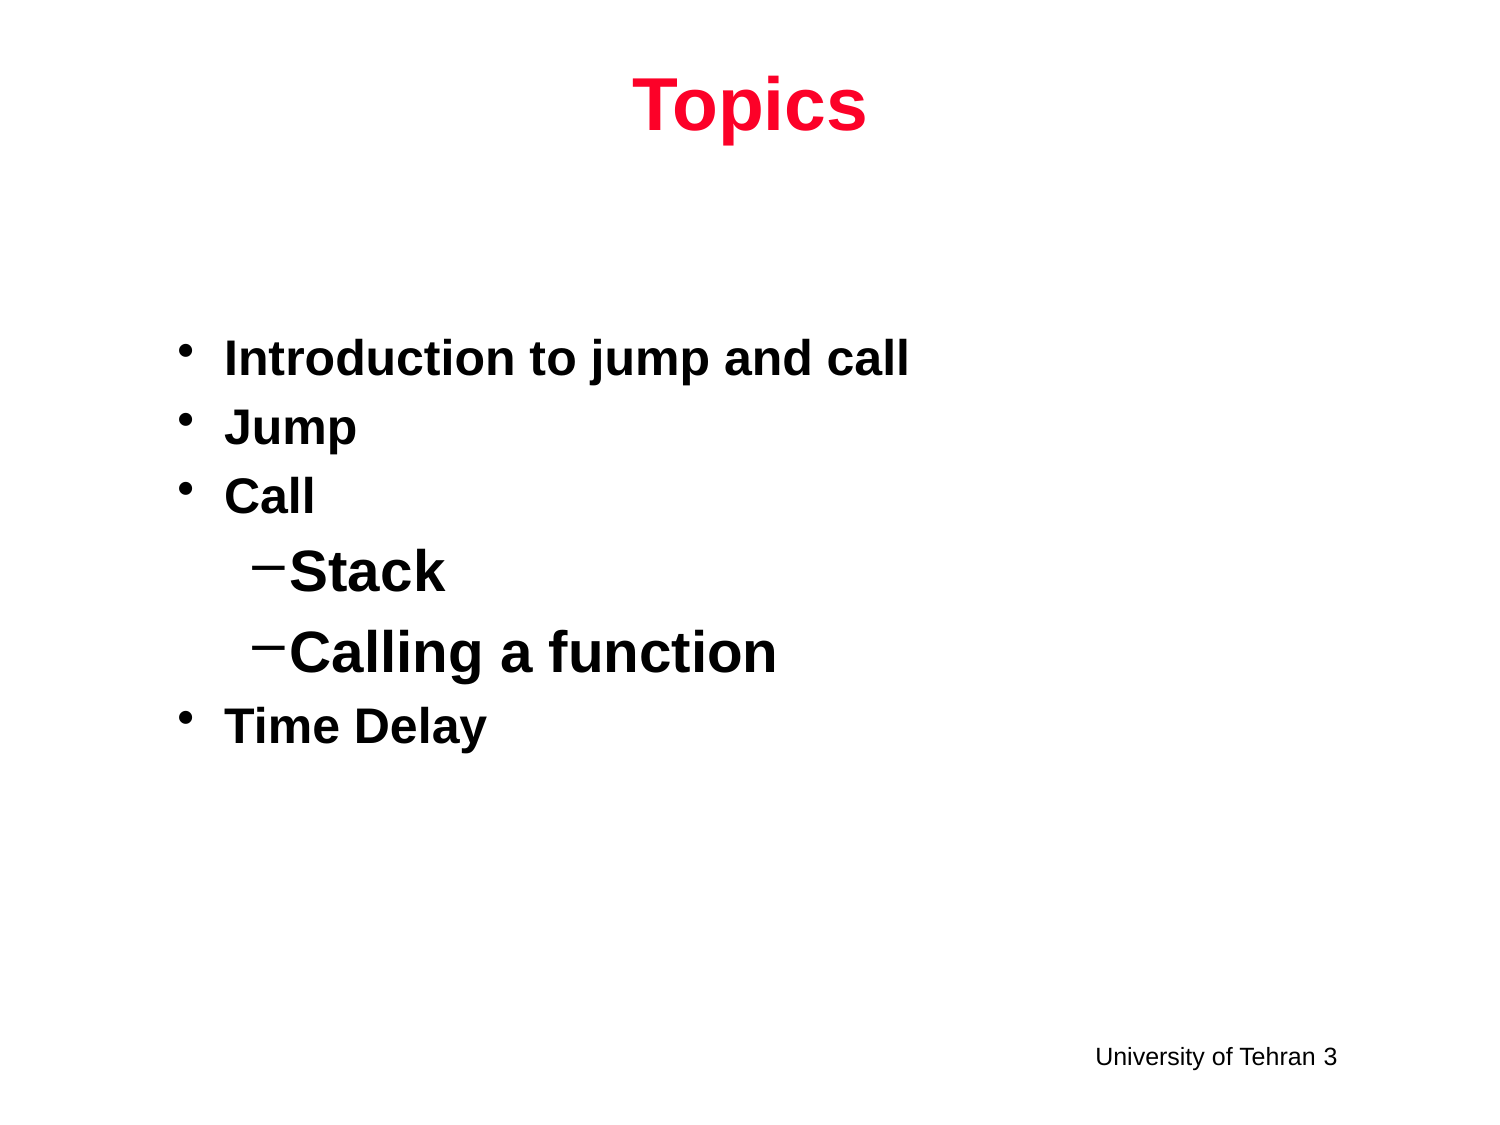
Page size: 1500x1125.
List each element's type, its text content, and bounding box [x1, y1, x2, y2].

title Topics [162, 12, 1338, 200]
list Introduction to jump and call Jump Call Stack Calling a function Time Delay [162, 324, 1338, 1000]
